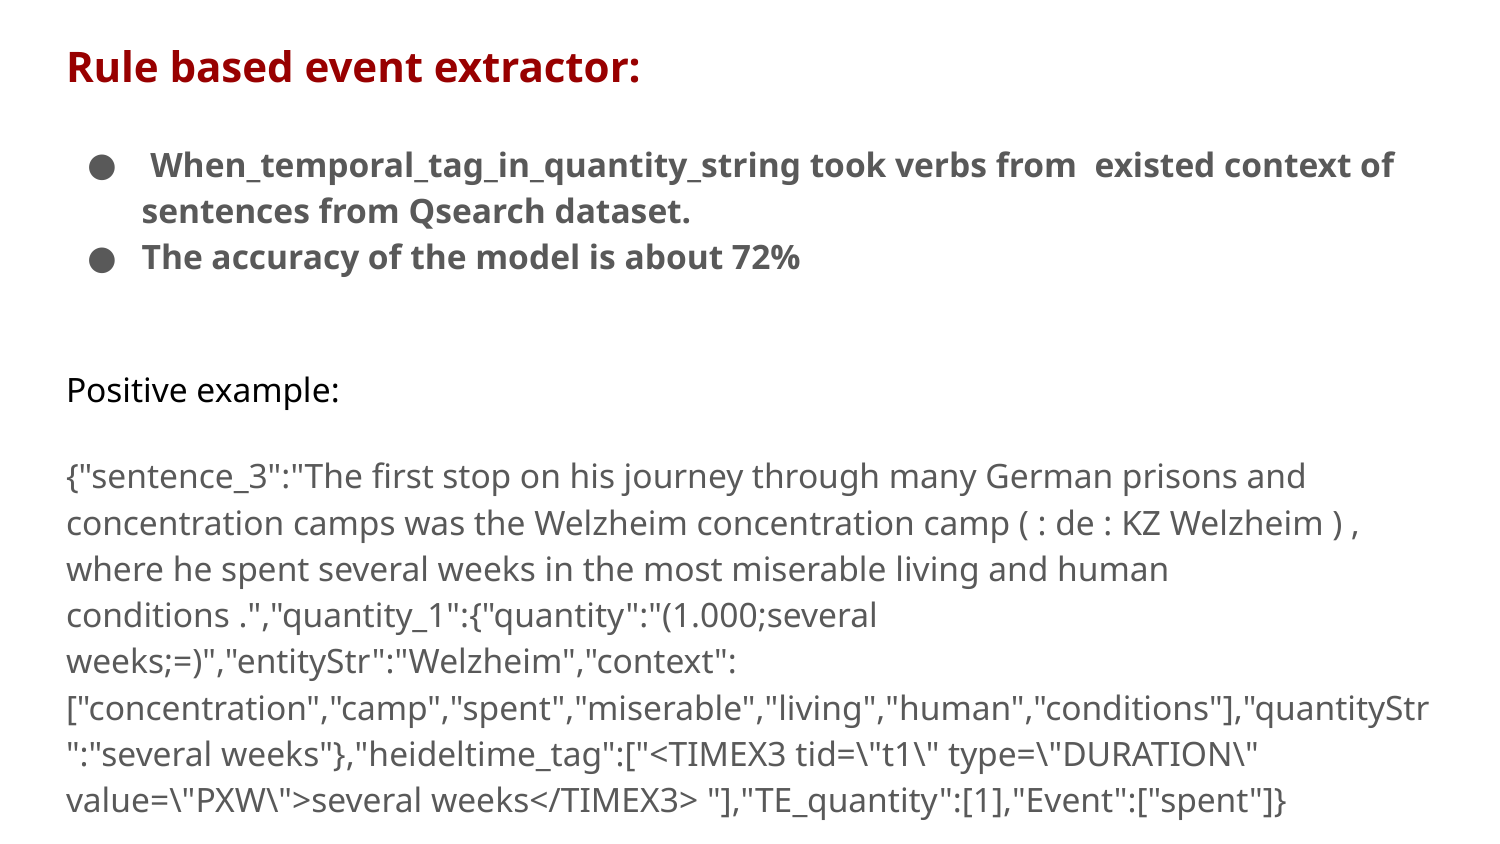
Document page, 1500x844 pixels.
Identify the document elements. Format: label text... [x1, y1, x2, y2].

list Rule based event extractor: When_temporal_tag_in_quantity_string took verbs from existed context of sentences from Qsearch dataset. The accuracy of the model is about 72% Positive example: {"sentence_3":"The first stop on his journey through many German prisons and concentration camps was the Welzheim concentration camp ( : de : KZ Welzheim ) , where he spent several weeks in the most miserable living and human conditions .","quantity_1":{"quantity":"(1.000;several weeks;=)","entityStr":"Welzheim","context":["concentration","camp","spent","miserable","living","human","conditions"],"quantityStr":"several weeks"},"heideltime_tag":["<TIMEX3 tid=\"t1\" type=\"DURATION\" value=\"PXW\">several weeks</TIMEX3> "],"TE_quantity":[1],"Event":["spent"]} [51, 25, 1449, 844]
